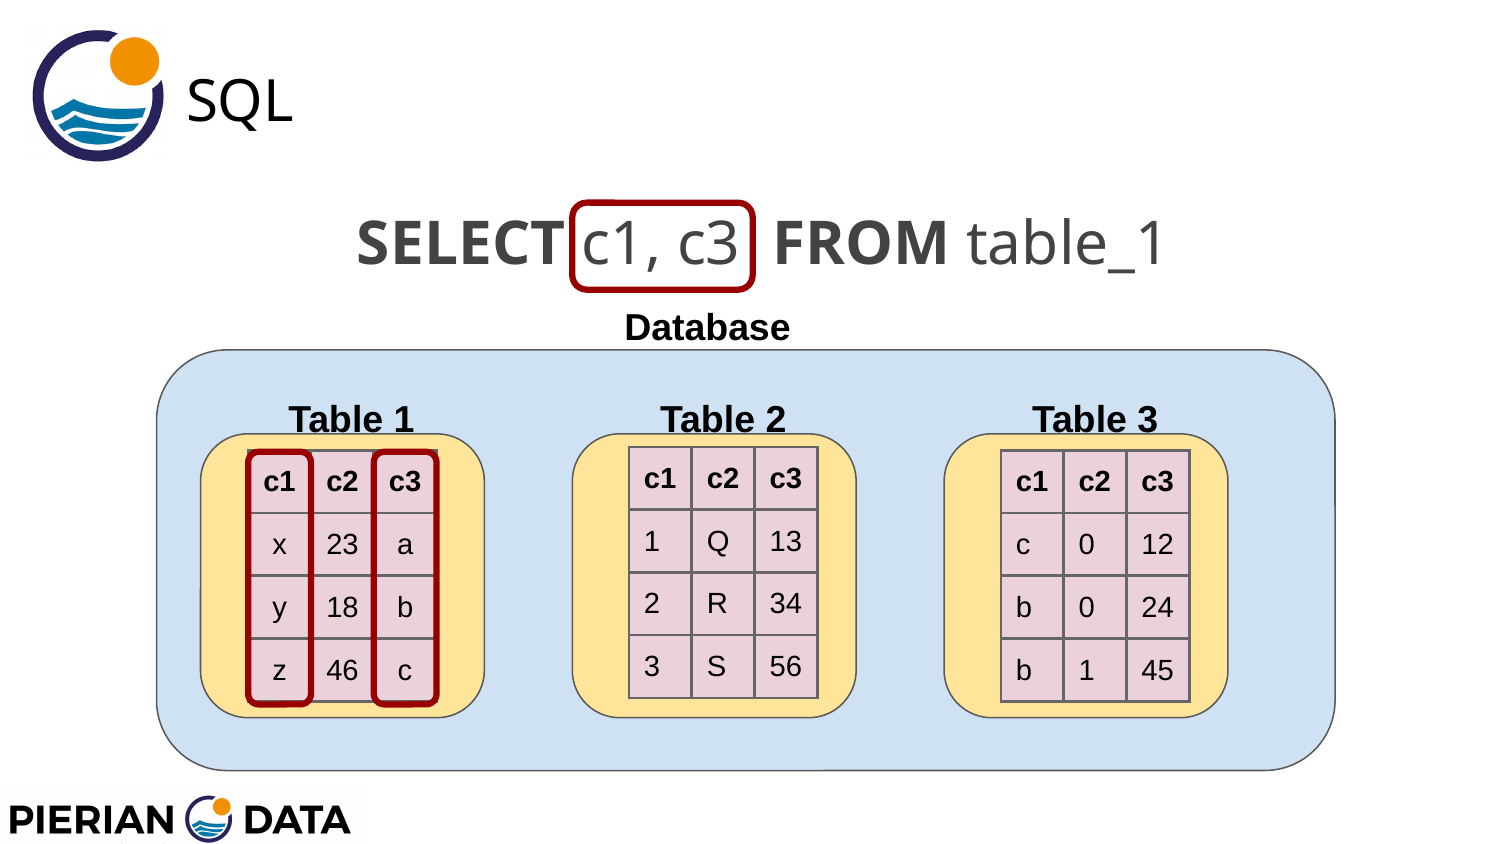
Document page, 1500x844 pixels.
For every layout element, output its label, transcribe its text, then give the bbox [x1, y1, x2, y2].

table_cell 46 [312, 640, 372, 700]
title SQL [176, 48, 1449, 143]
table_cell 13 [756, 511, 816, 571]
table_cell 12 [1128, 514, 1188, 574]
table_cell b [1002, 577, 1062, 637]
picture [24, 24, 172, 167]
table_cell 24 [1128, 577, 1188, 637]
table_header c2 [693, 448, 753, 508]
table_header c2 [1065, 452, 1125, 512]
table_header c3 [1128, 452, 1188, 512]
table_cell 45 [1128, 640, 1188, 700]
table_cell c [1002, 514, 1062, 574]
text_box [200, 452, 485, 718]
table_cell 2 [630, 574, 690, 634]
text_box [572, 452, 857, 718]
table_cell S [693, 636, 753, 697]
text_box Table 1 [176, 379, 527, 452]
text_box Table 2 [548, 379, 899, 452]
text_box Database [532, 287, 883, 360]
text_box [373, 451, 437, 705]
table_cell 1 [630, 511, 690, 571]
text_box [248, 451, 311, 705]
text_box Table 3 [920, 379, 1270, 452]
table_cell 18 [312, 577, 372, 637]
list SELECT c1, c3 FROM table_1 [51, 189, 1476, 750]
table_cell b [1002, 640, 1062, 700]
table_cell R [693, 574, 753, 634]
table_header c1 [1002, 452, 1062, 512]
table_cell 1 [1065, 640, 1125, 700]
table_cell Q [693, 511, 753, 571]
table_header c2 [312, 452, 372, 512]
table_header c3 [756, 448, 816, 508]
text_box [572, 202, 753, 290]
text_box [944, 452, 1228, 718]
table_cell 23 [312, 514, 372, 574]
table_cell 3 [630, 636, 690, 697]
table_cell 56 [756, 636, 816, 697]
table_cell 0 [1065, 514, 1125, 574]
table_cell 0 [1065, 577, 1125, 637]
table_header c1 [630, 448, 690, 508]
text_box [156, 349, 1336, 771]
picture [0, 787, 368, 844]
table_cell 34 [756, 574, 816, 634]
